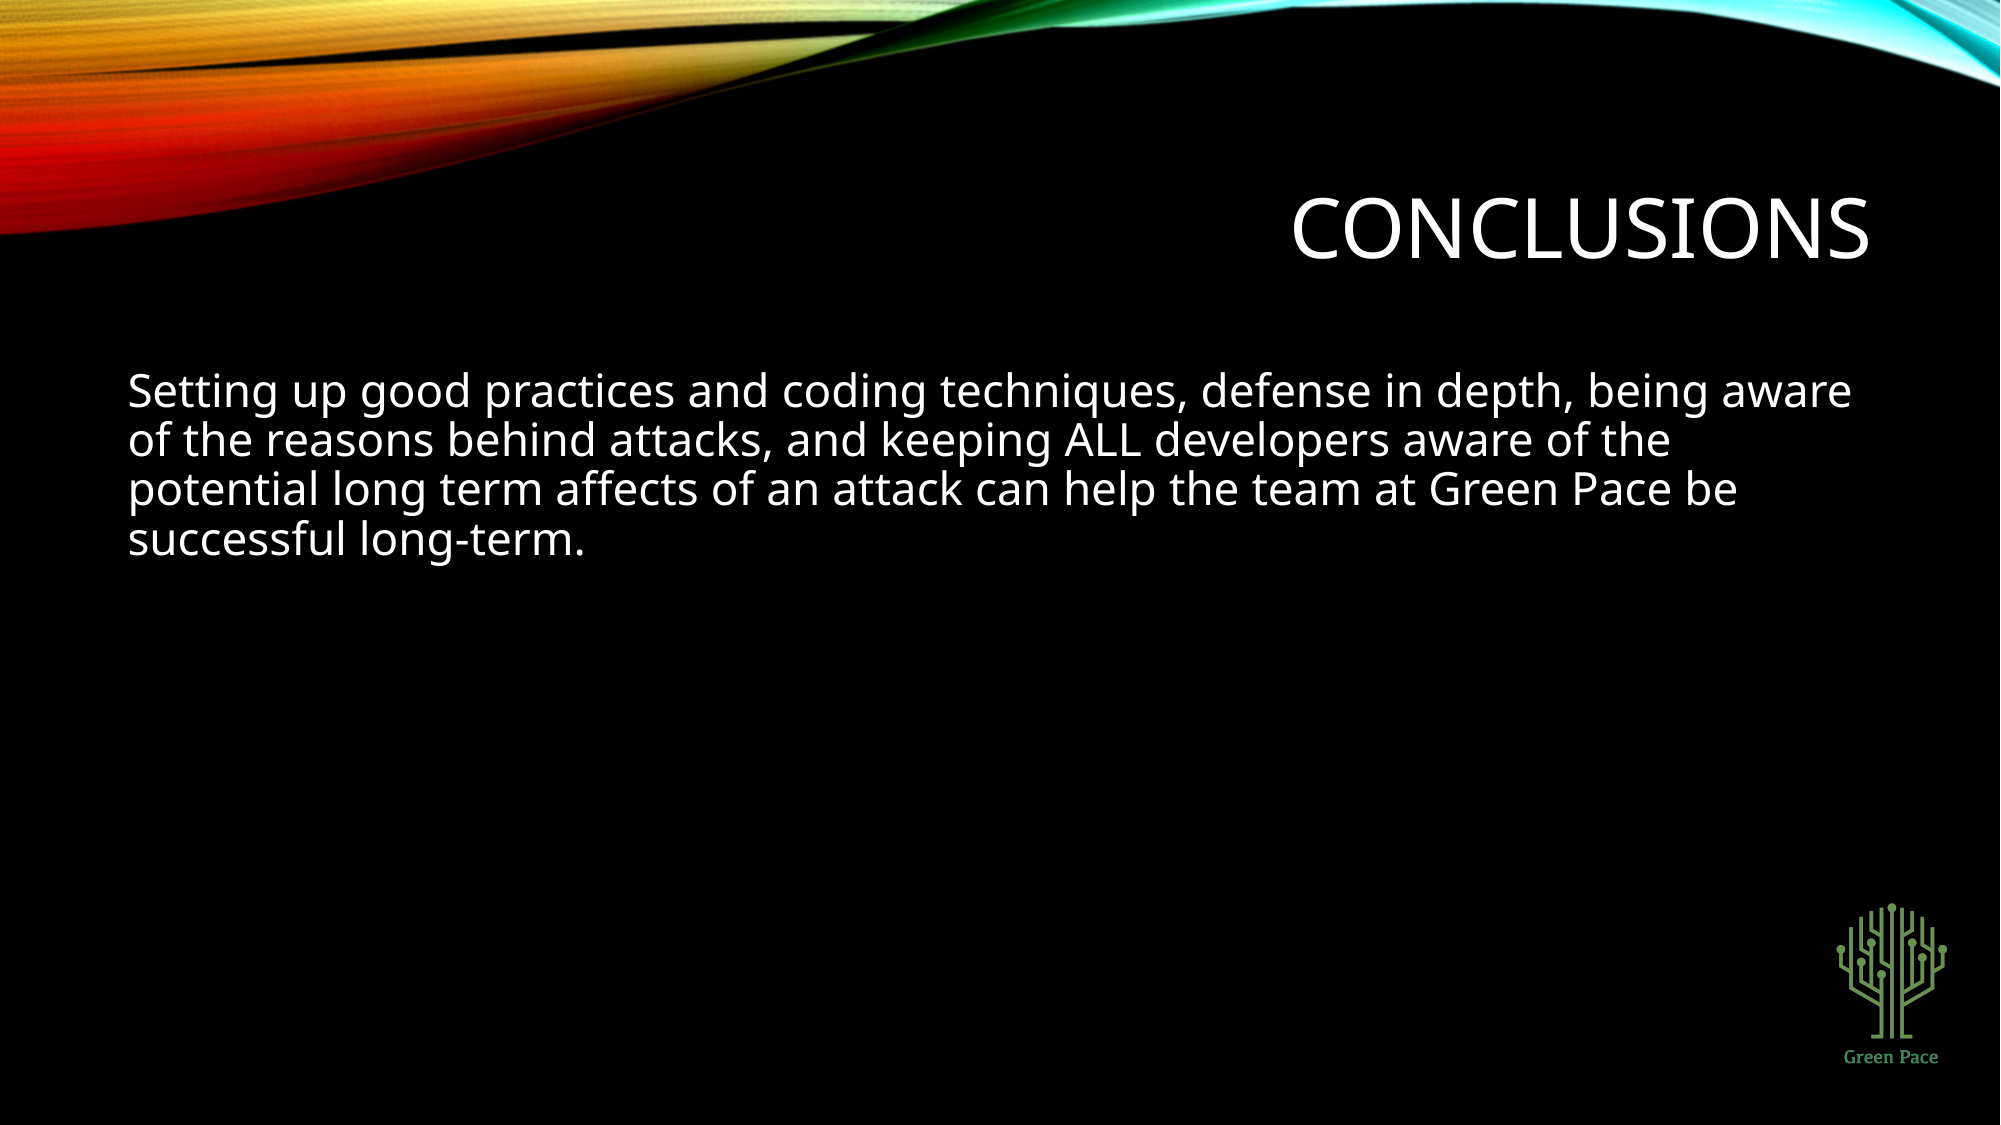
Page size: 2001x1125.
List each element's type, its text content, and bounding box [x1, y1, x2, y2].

title CONCLUSIONS [474, 125, 1888, 338]
picture [0, 0, 2000, 237]
list Setting up good practices and coding techniques, defense in depth, being aware of the reasons behind attacks, and keeping ALL developers aware of the potential long term affects of an attack can help the team at Green Pace be successful long-term. [112, 360, 1888, 1021]
picture [1817, 892, 1964, 1082]
